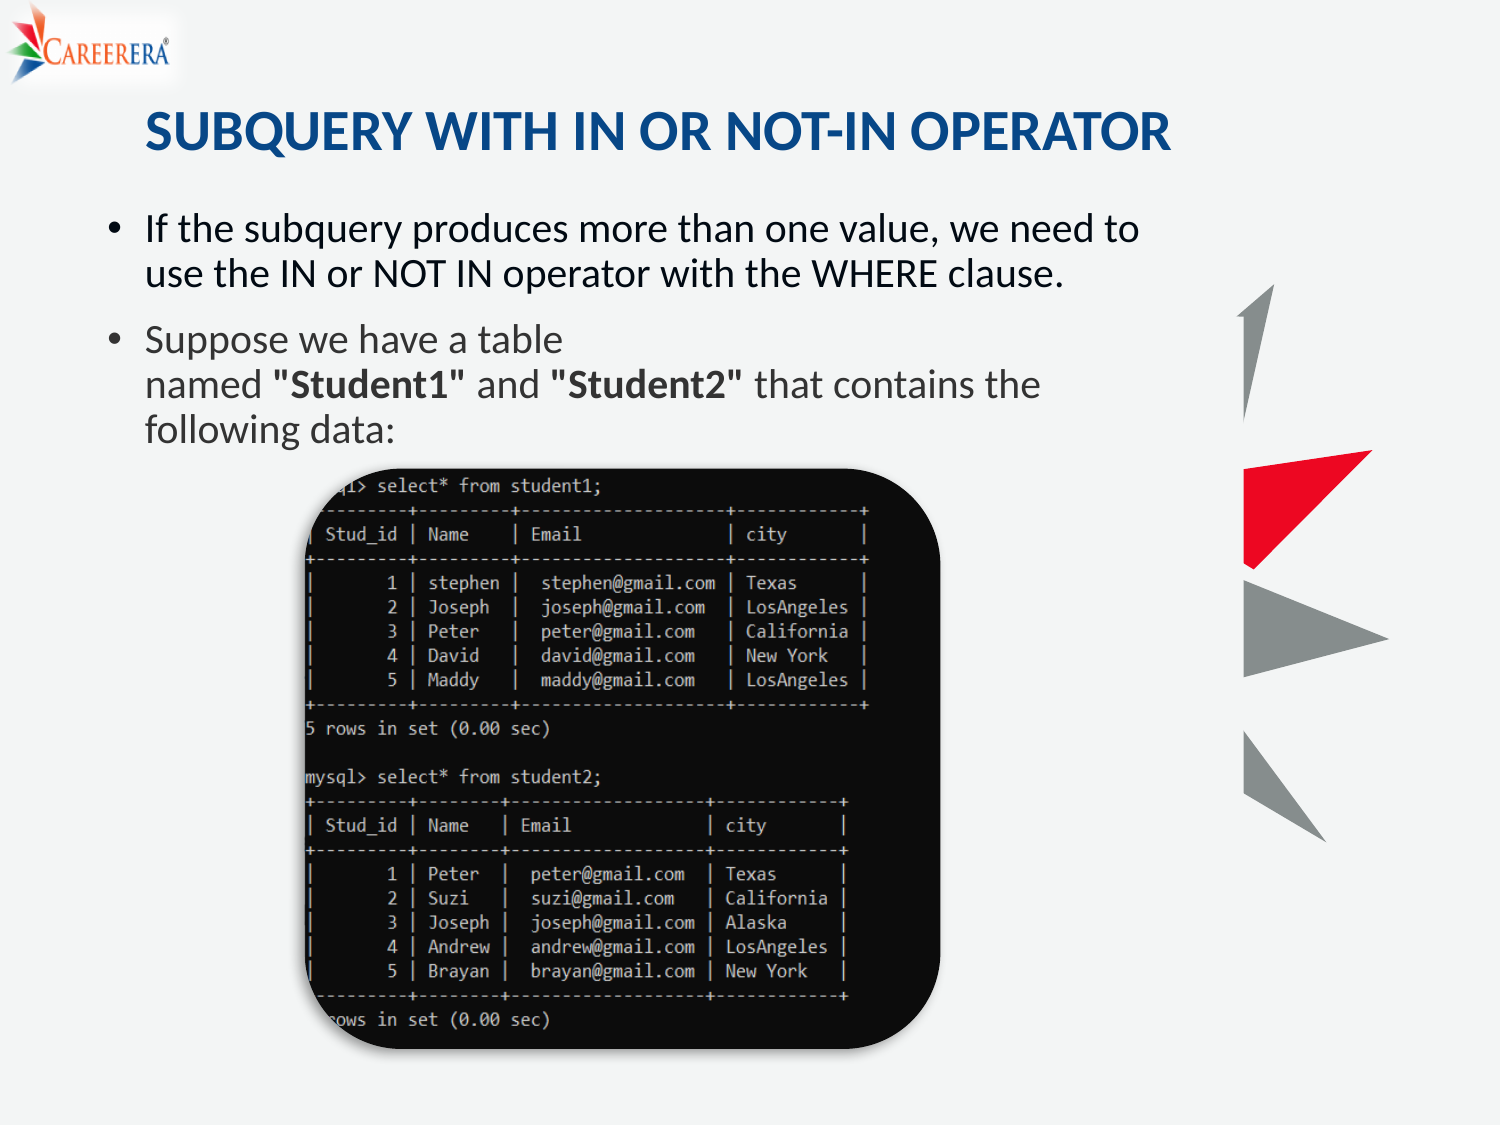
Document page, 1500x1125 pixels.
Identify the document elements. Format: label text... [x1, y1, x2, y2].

picture [304, 468, 941, 1049]
list If the subquery produces more than one value, we need to use the IN or NOT IN operator with the WHERE clause. Suppose we have a table named "Student1" and "Student2" that contains the following data: [92, 242, 1206, 417]
picture [0, 0, 196, 104]
title SUBQUERY WITH IN OR NOT-IN OPERATOR [92, 64, 1227, 200]
